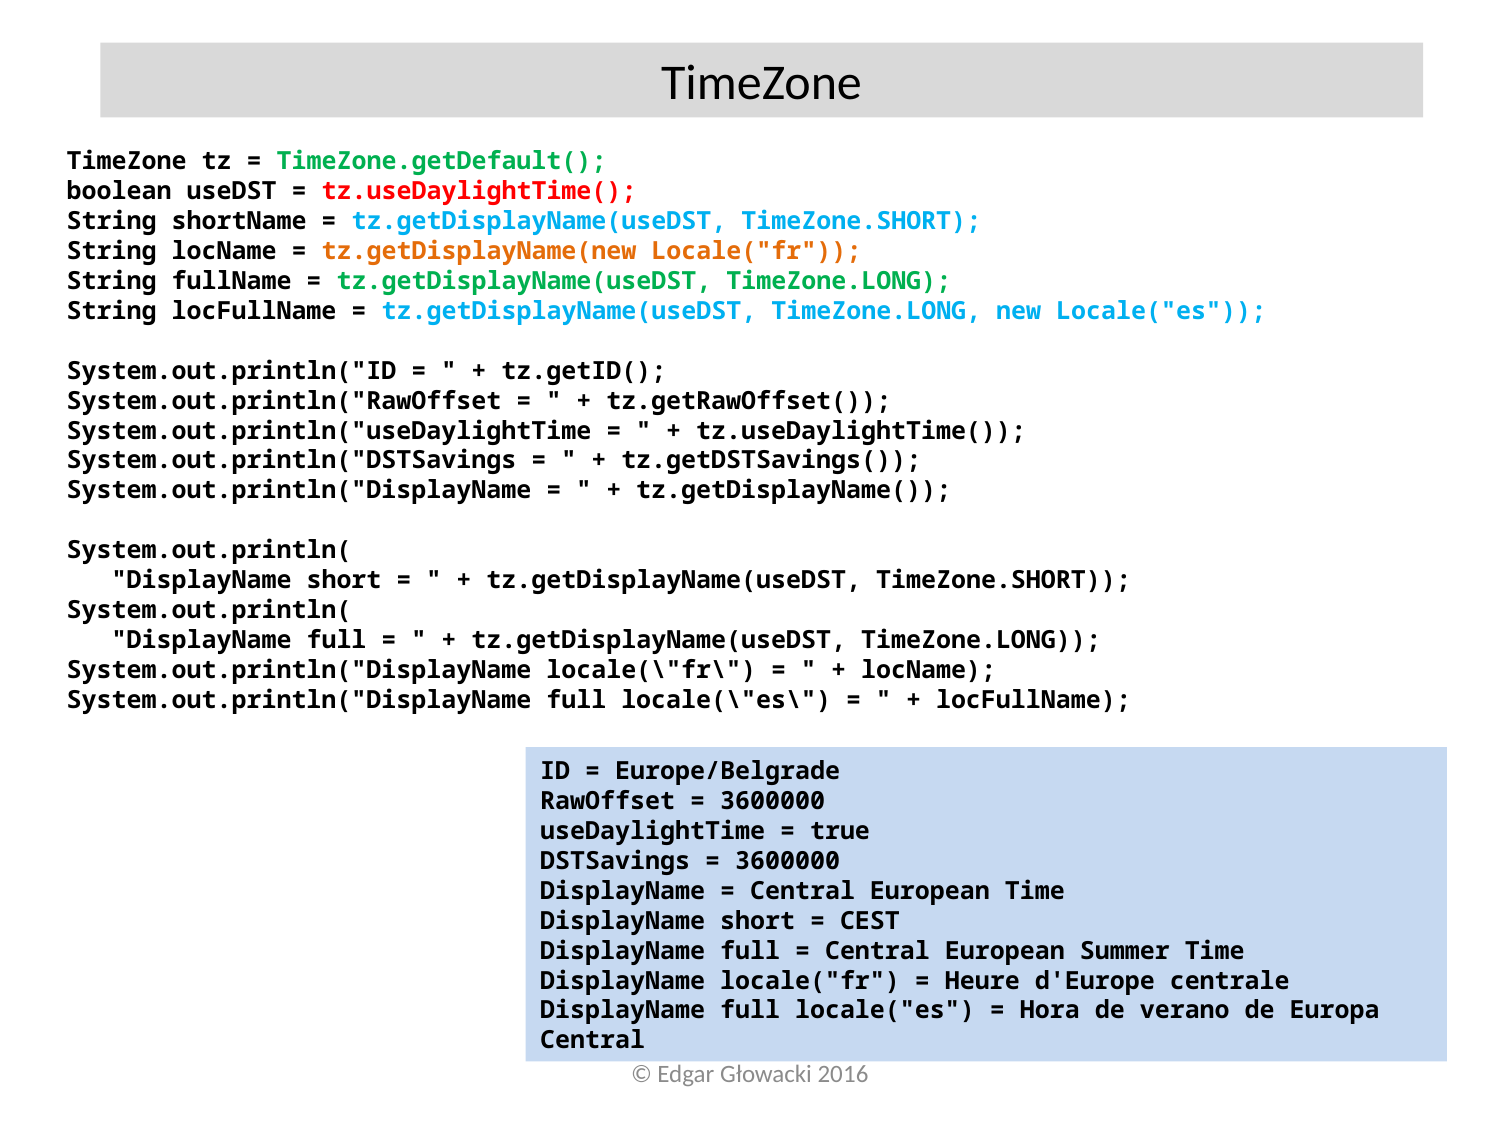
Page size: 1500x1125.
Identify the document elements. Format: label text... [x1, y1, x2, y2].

text_box TimeZone tz = TimeZone.getDefault(); boolean useDST = tz.useDaylightTime(); String shortName = tz.getDisplayName(useDST, TimeZone.SHORT); String locName = tz.getDisplayName(new Locale("fr")); String fullName = tz.getDisplayName(useDST, TimeZone.LONG); String locFullName = tz.getDisplayName(useDST, TimeZone.LONG, new Locale("es")); System.out.println("ID = " + tz.getID(); System.out.println("RawOffset = " + tz.getRawOffset()); System.out.println("useDaylightTime = " + tz.useDaylightTime()); System.out.println("DSTSavings = " + tz.getDSTSavings()); System.out.println("DisplayName = " + tz.getDisplayName()); System.out.println( "DisplayName short = " + tz.getDisplayName(useDST, TimeZone.SHORT)); System.out.println( "DisplayName full = " + tz.getDisplayName(useDST, TimeZone.LONG)); System.out.println("DisplayName locale(\"fr\") = " + locName); System.out.println("DisplayName full locale(\"es\") = " + locFullName); [51, 137, 1446, 721]
text_box ID = Europe/Belgrade RawOffset = 3600000 useDaylightTime = true DSTSavings = 3600000 DisplayName = Central European Time DisplayName short = CEST DisplayName full = Central European Summer Time DisplayName locale("fr") = Heure d'Europe centrale DisplayName full locale("es") = Hora de verano de Europa Central [525, 747, 1447, 1062]
footer © Edgar Głowacki 2016 [512, 1042, 988, 1103]
text_box TimeZone [100, 42, 1424, 118]
